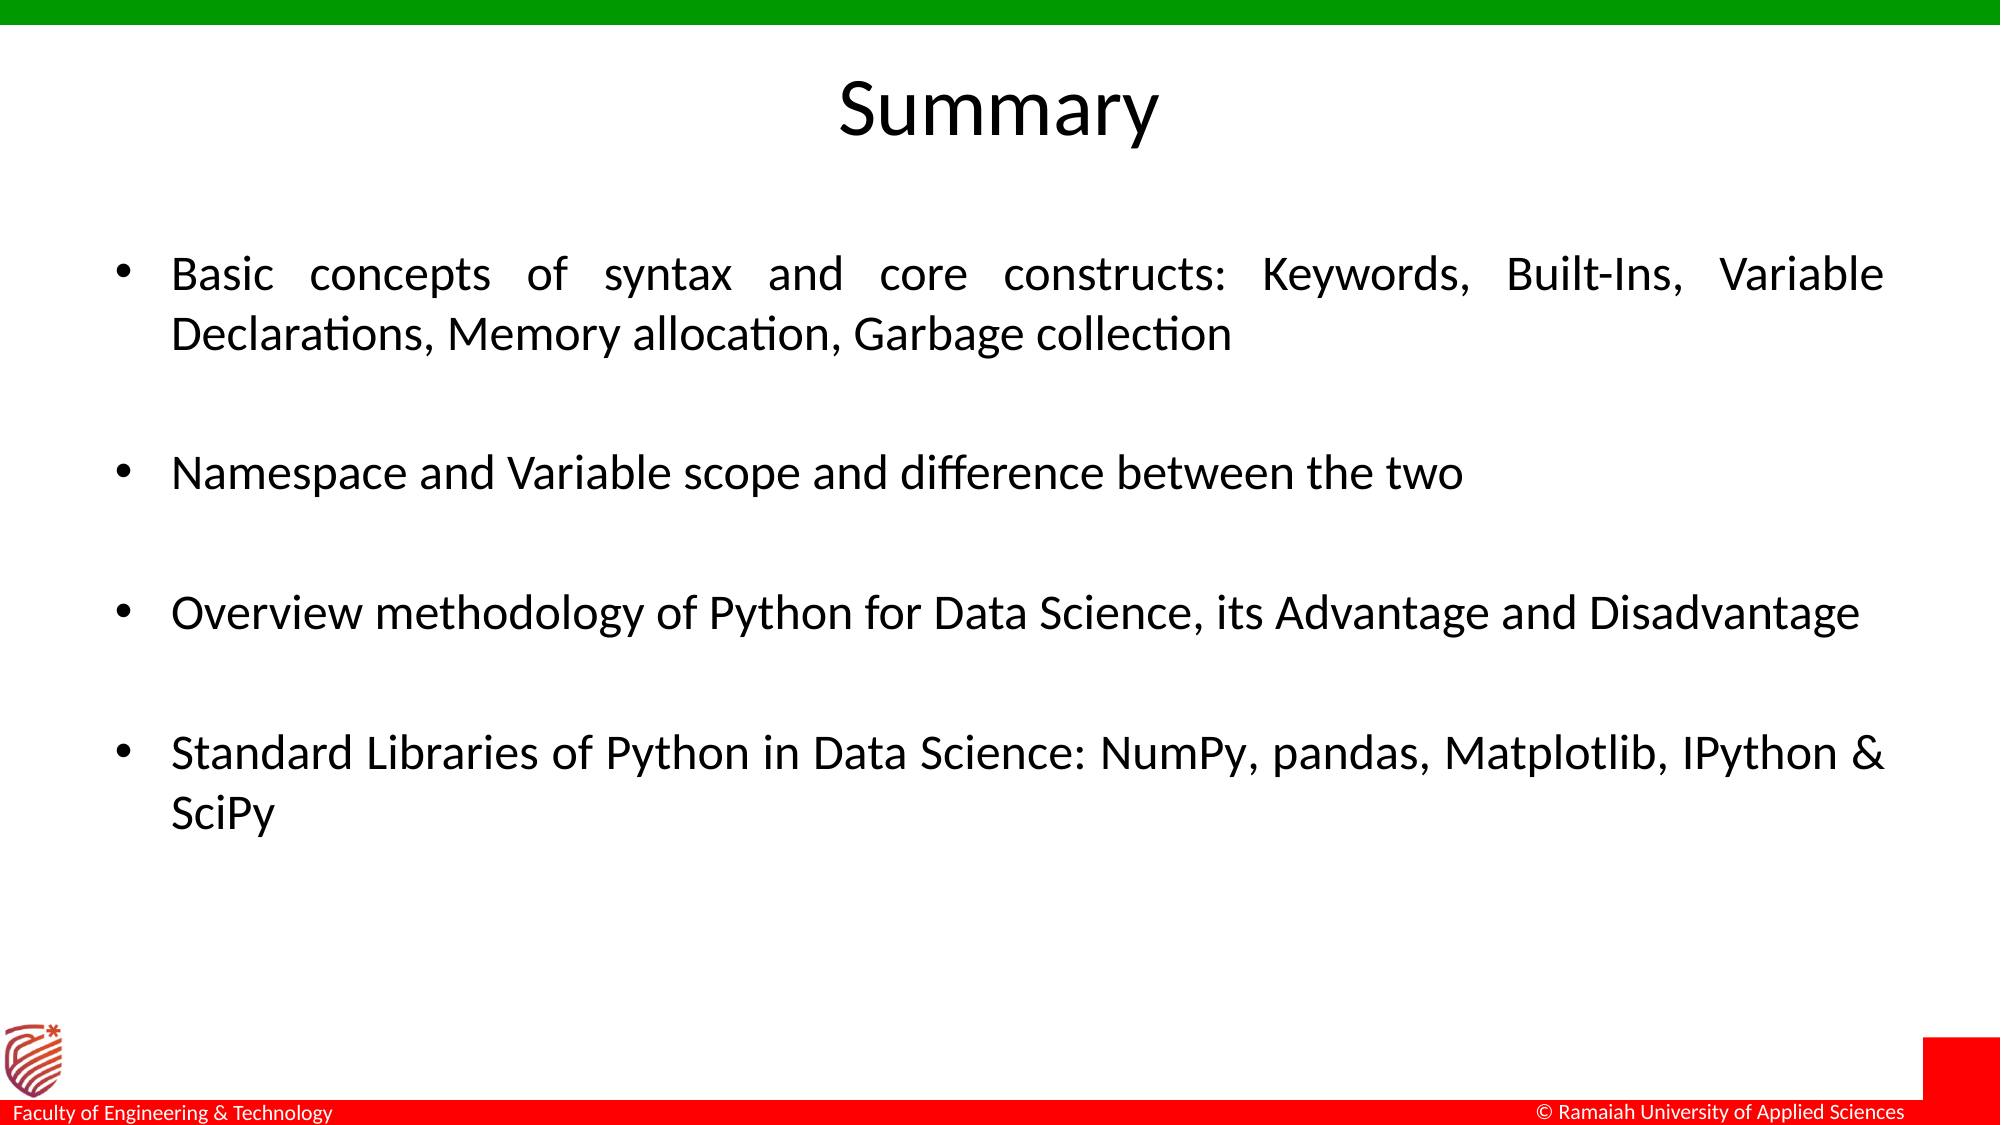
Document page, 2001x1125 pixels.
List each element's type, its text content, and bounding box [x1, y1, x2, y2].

picture [0, 1013, 69, 1100]
title Summary [99, 45, 1900, 232]
list Basic concepts of syntax and core constructs: Keywords, Built-Ins, Variable Declarations, Memory allocation, Garbage collection Namespace and Variable scope and difference between the two Overview methodology of Python for Data Science, its Advantage and Disadvantage Standard Libraries of Python in Data Science: NumPy, pandas, Matplotlib, IPython & SciPy [99, 232, 1900, 1005]
